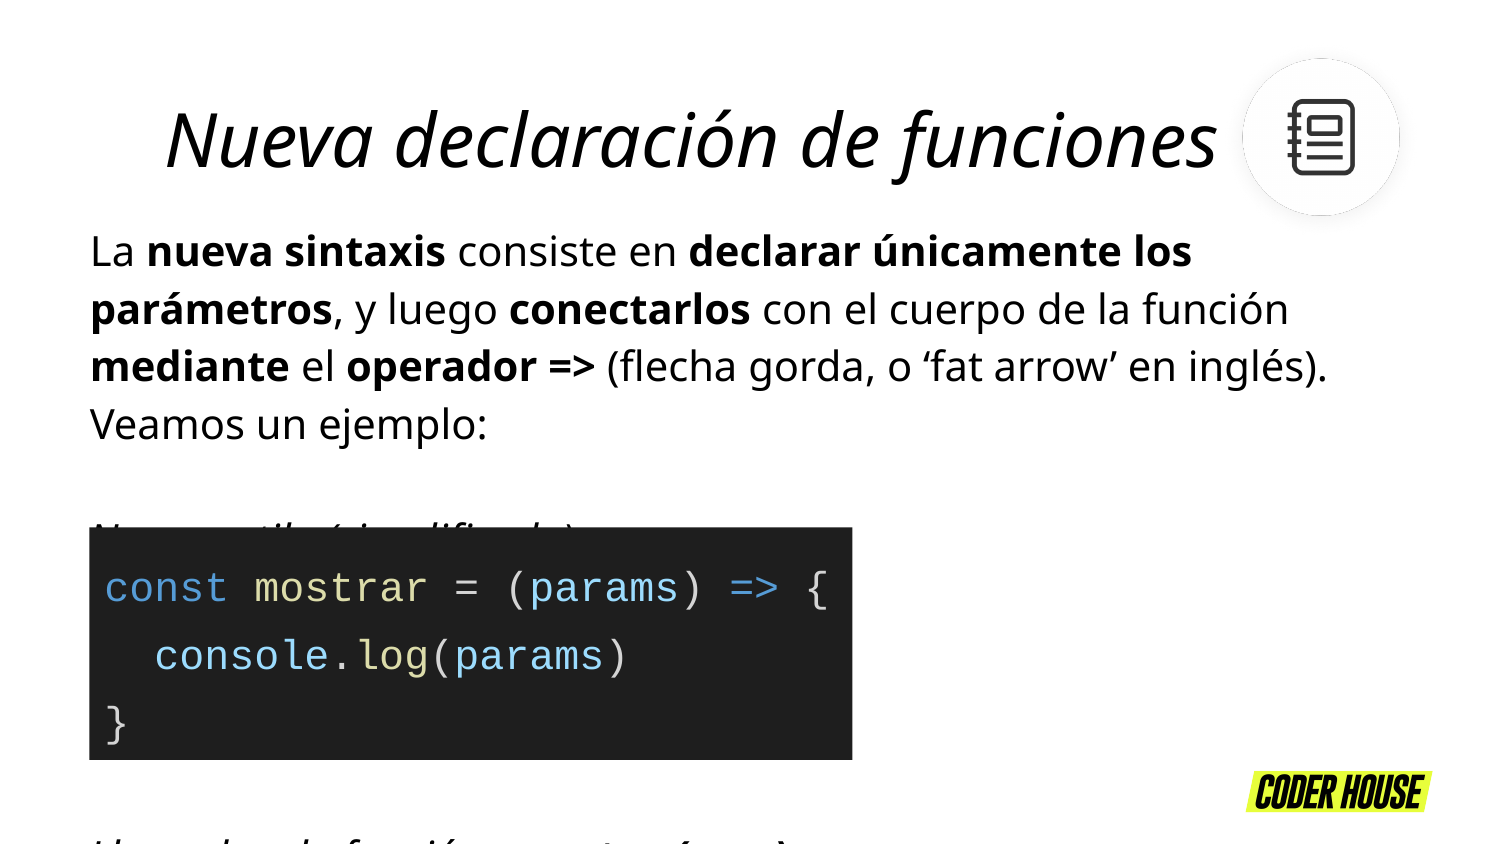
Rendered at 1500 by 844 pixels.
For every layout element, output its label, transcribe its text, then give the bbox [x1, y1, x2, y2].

text_box Nueva declaración de funciones [143, 77, 1218, 202]
picture [1241, 764, 1437, 819]
text_box La nueva sintaxis consiste en declarar únicamente los parámetros, y luego conectarlos con el cuerpo de la función mediante el operador => (flecha gorda, o ‘fat arrow’ en inglés). Veamos un ejemplo: Nuevo estilo (simplificado): Llamada a la función: mostrar(args) [74, 202, 1436, 788]
picture [1223, 39, 1419, 235]
text_box const mostrar = (params) => { console.log(params) } [89, 527, 853, 760]
